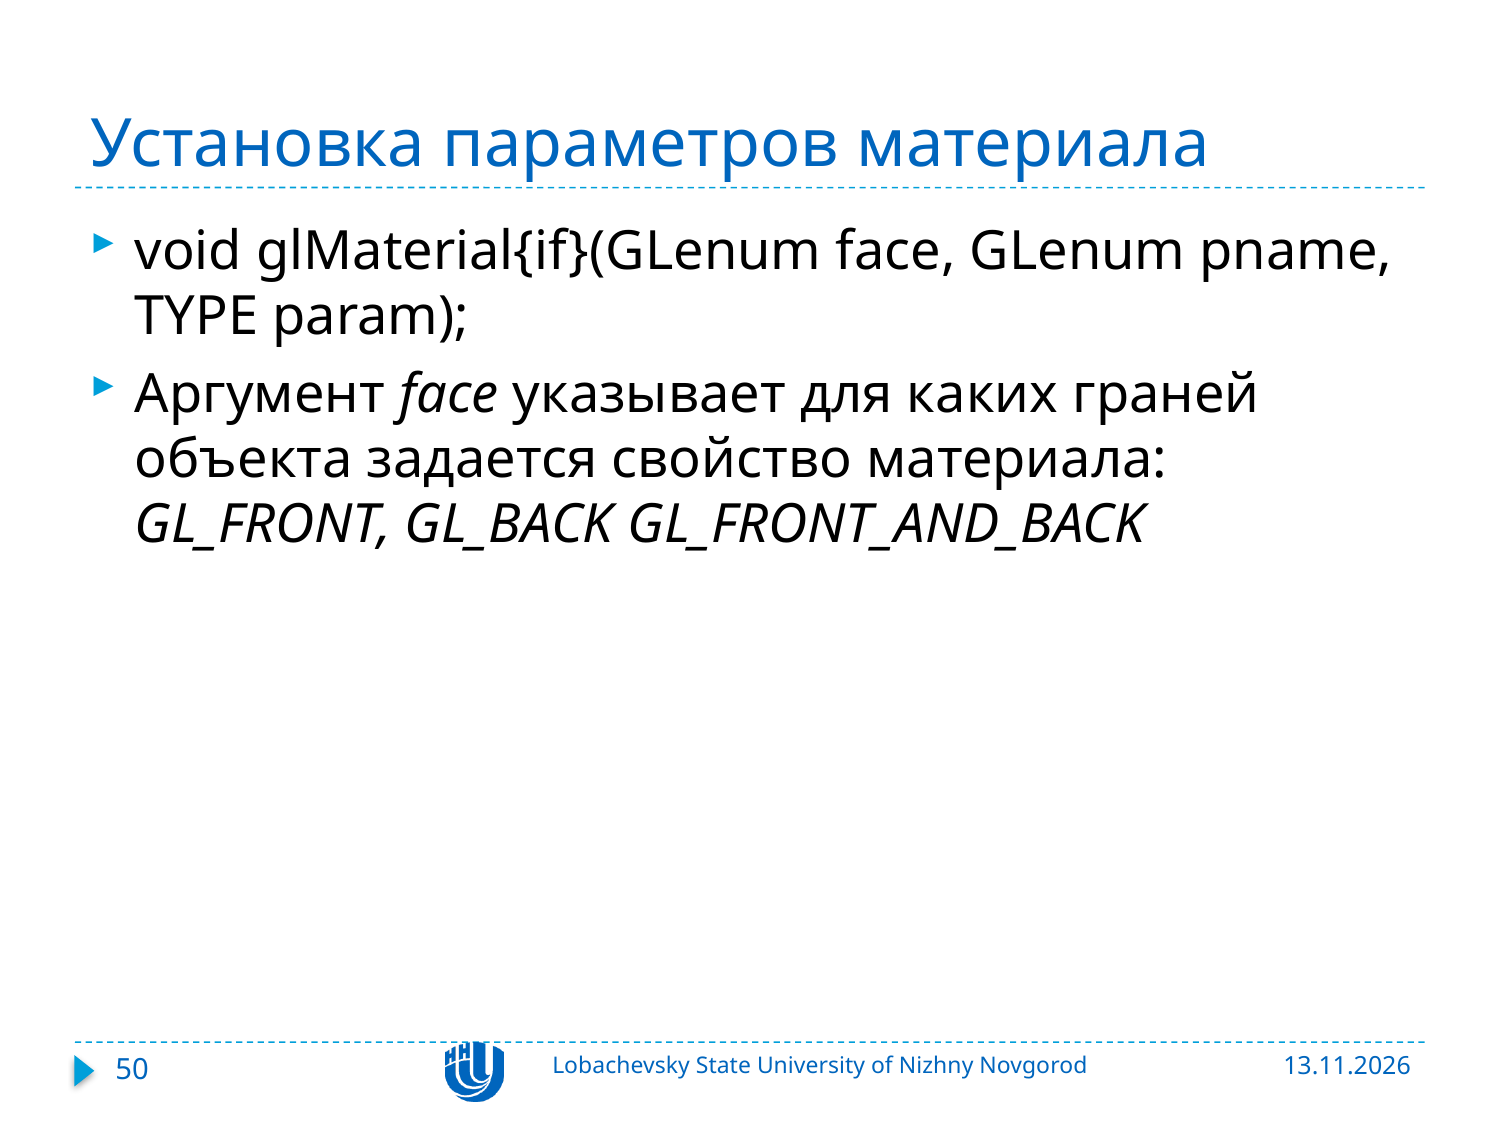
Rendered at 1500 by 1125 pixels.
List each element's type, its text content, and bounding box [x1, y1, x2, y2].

footer Lobachevsky State University of Nizhny Novgorod [515, 1042, 1125, 1103]
title Установка параметров материала [74, 24, 1426, 188]
slide_number 50 [100, 1042, 426, 1103]
list void glMaterial{if}(GLenum face, GLenum pname, TYPE param); Аргумент face указывает для каких граней объекта задается свойство материала: GL_FRONT, GL_BACK GL_FRONT_AND_BACK [74, 207, 1426, 1012]
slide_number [1265, 1042, 1426, 1103]
picture [445, 1041, 504, 1102]
